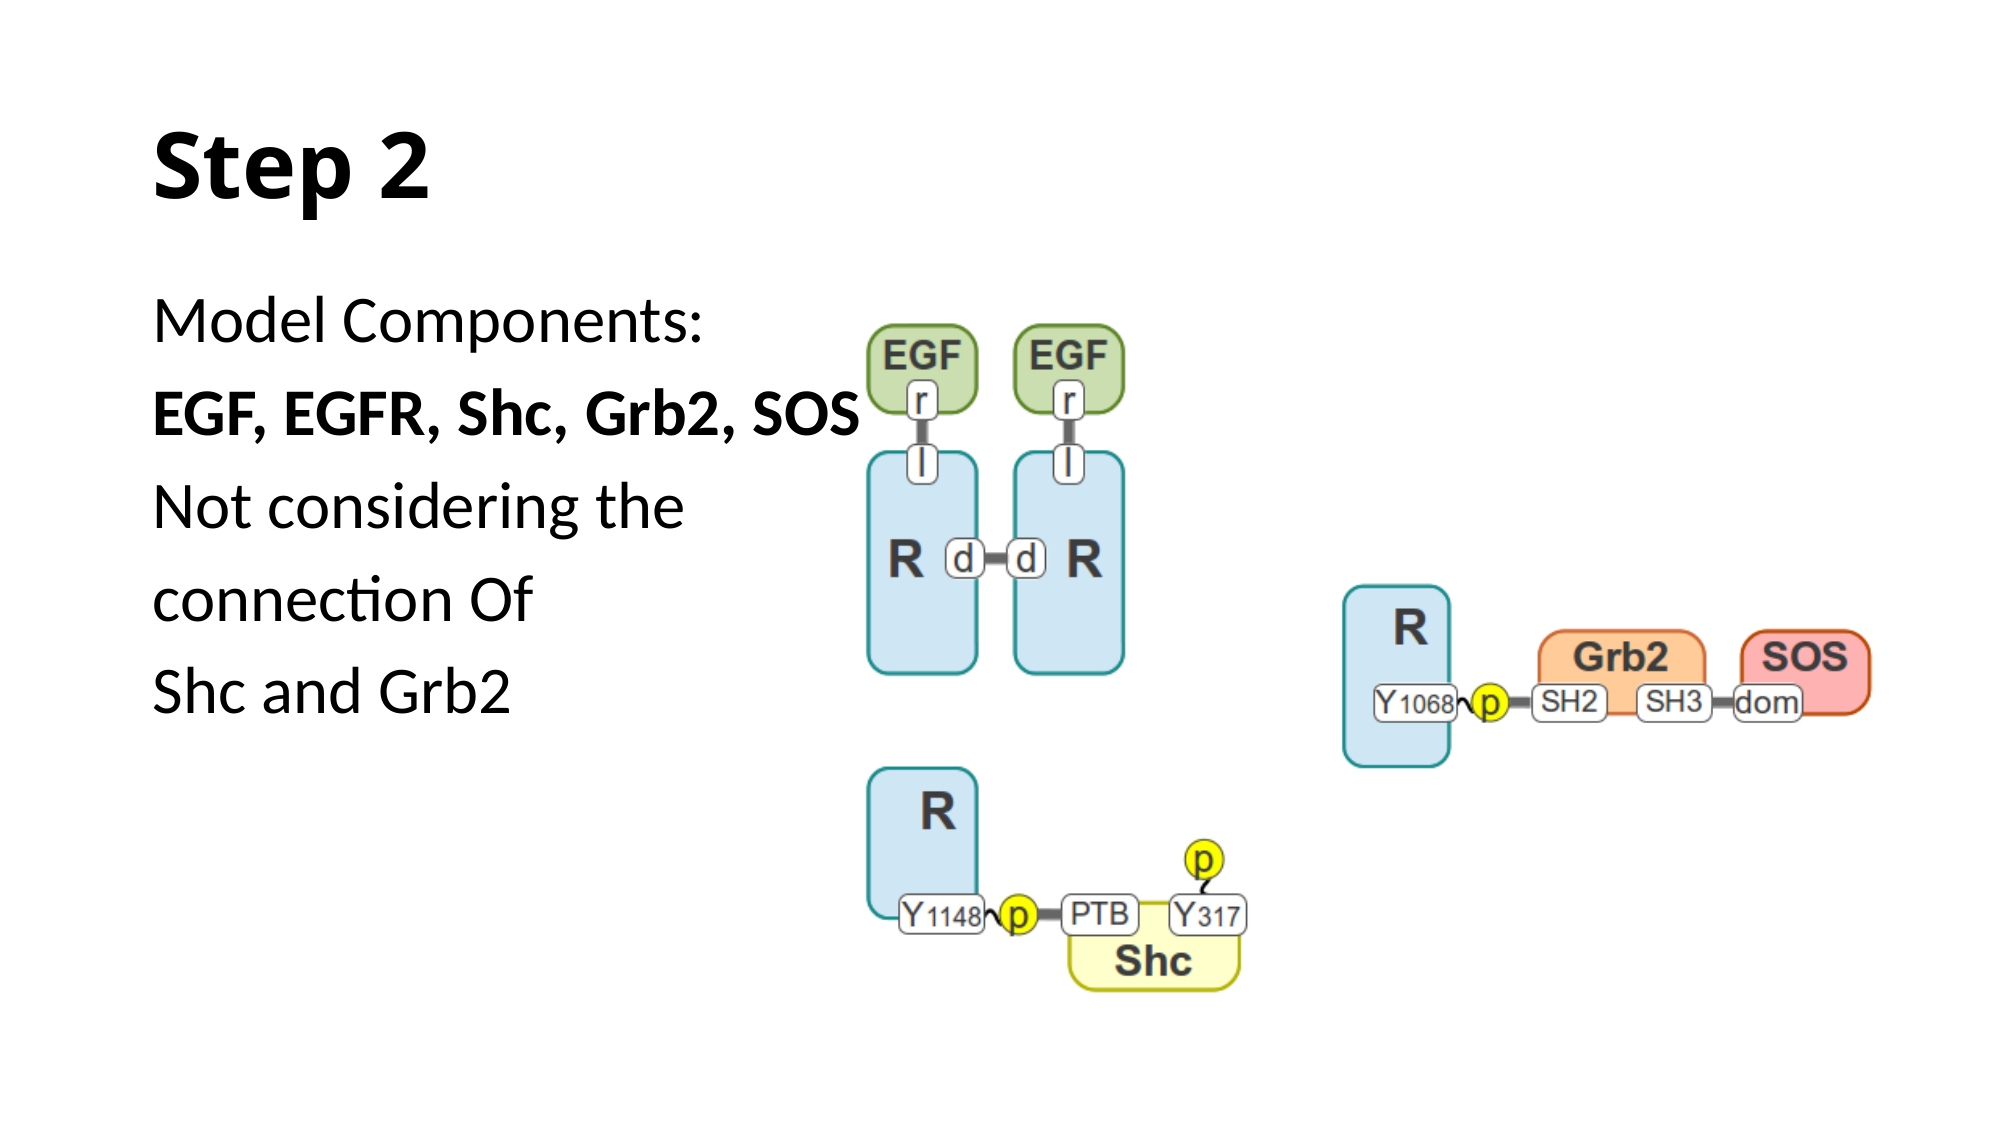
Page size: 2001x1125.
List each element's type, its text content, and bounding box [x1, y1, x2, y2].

picture [1319, 565, 1885, 796]
picture [823, 299, 1267, 1014]
title Step 2 [137, 59, 1863, 277]
list Model Components: EGF, EGFR, Shc, Grb2, SOS Not considering the connection Of Shc and Grb2 [137, 277, 1863, 1014]
